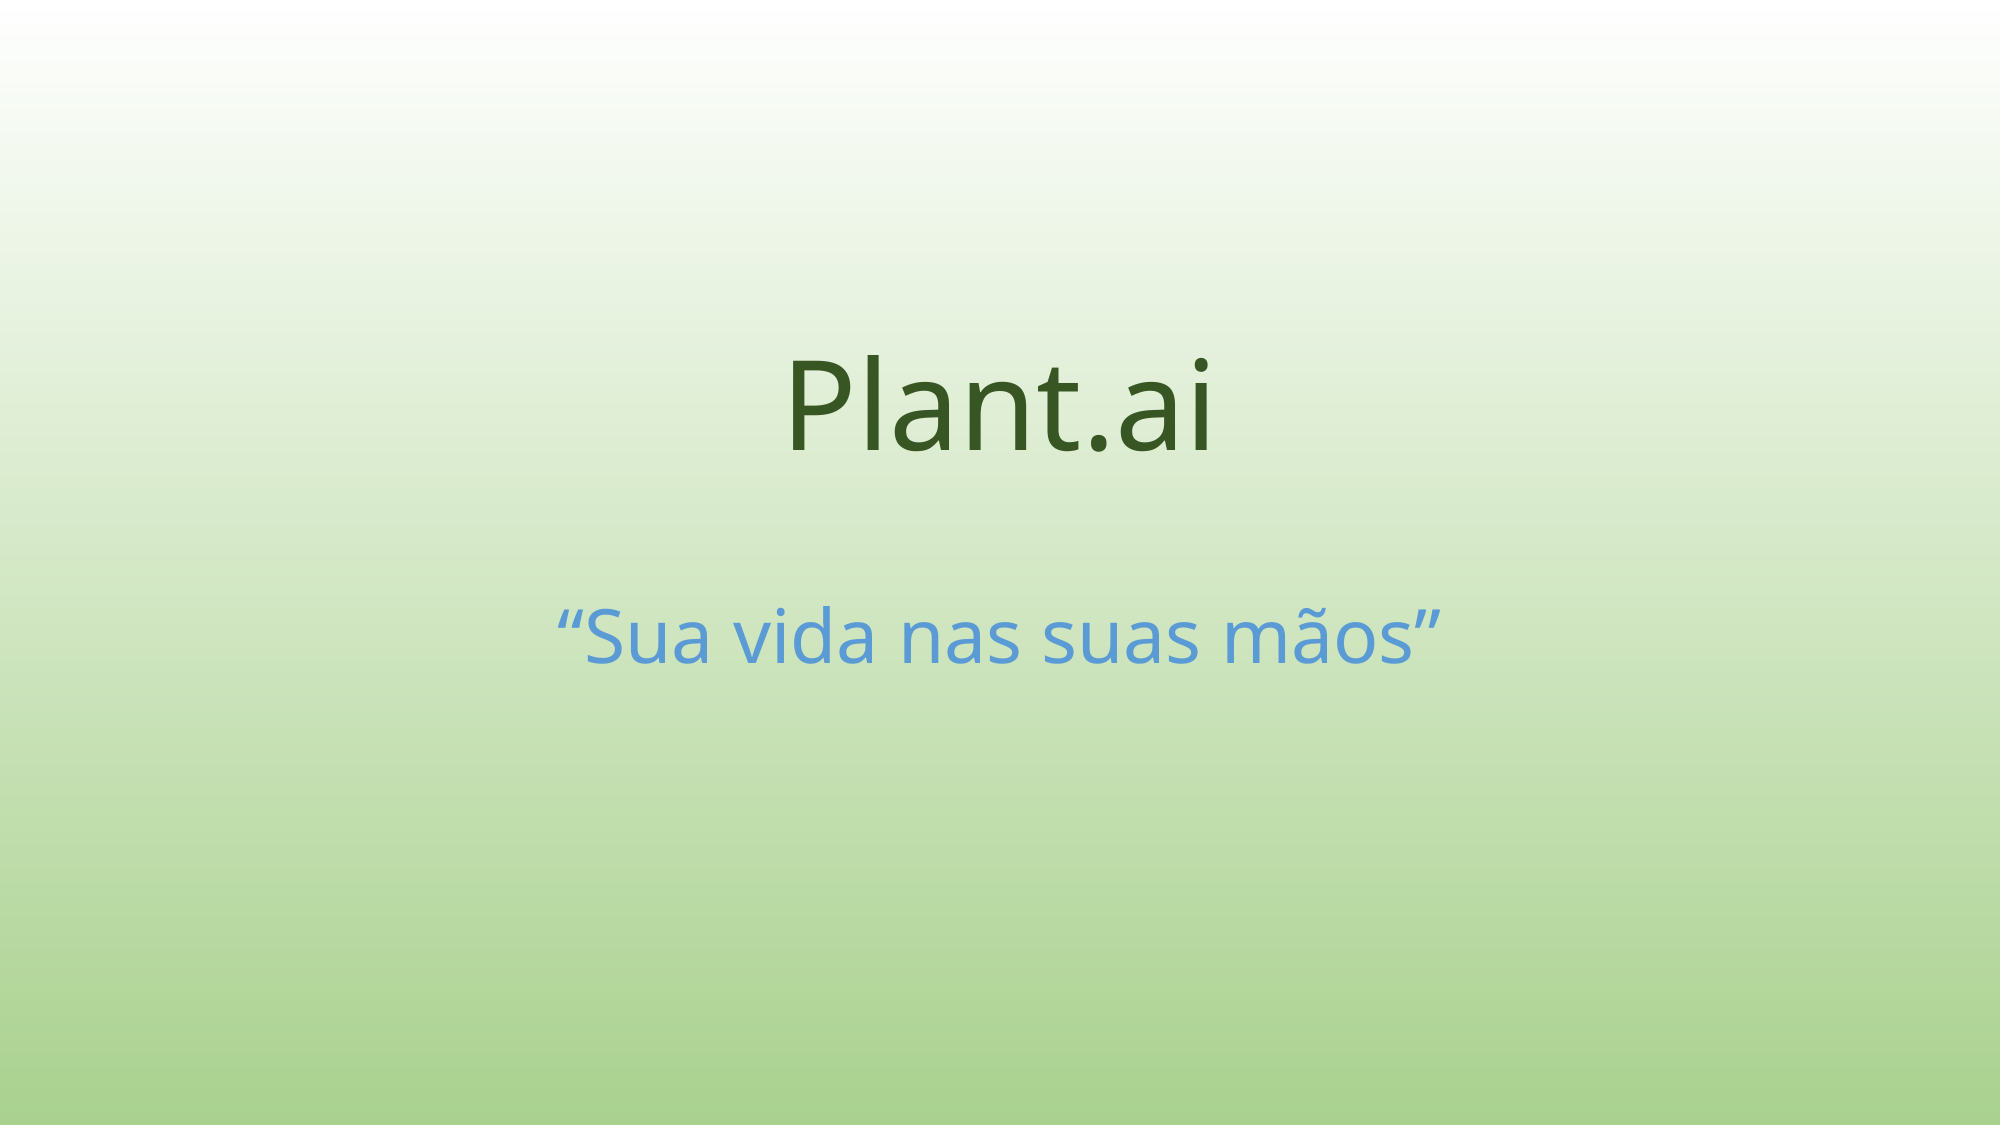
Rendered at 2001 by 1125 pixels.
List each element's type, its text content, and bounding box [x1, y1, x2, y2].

title Plant.ai [671, 334, 1329, 486]
subtitle “Sua vida nas suas mãos” [249, 590, 1750, 863]
